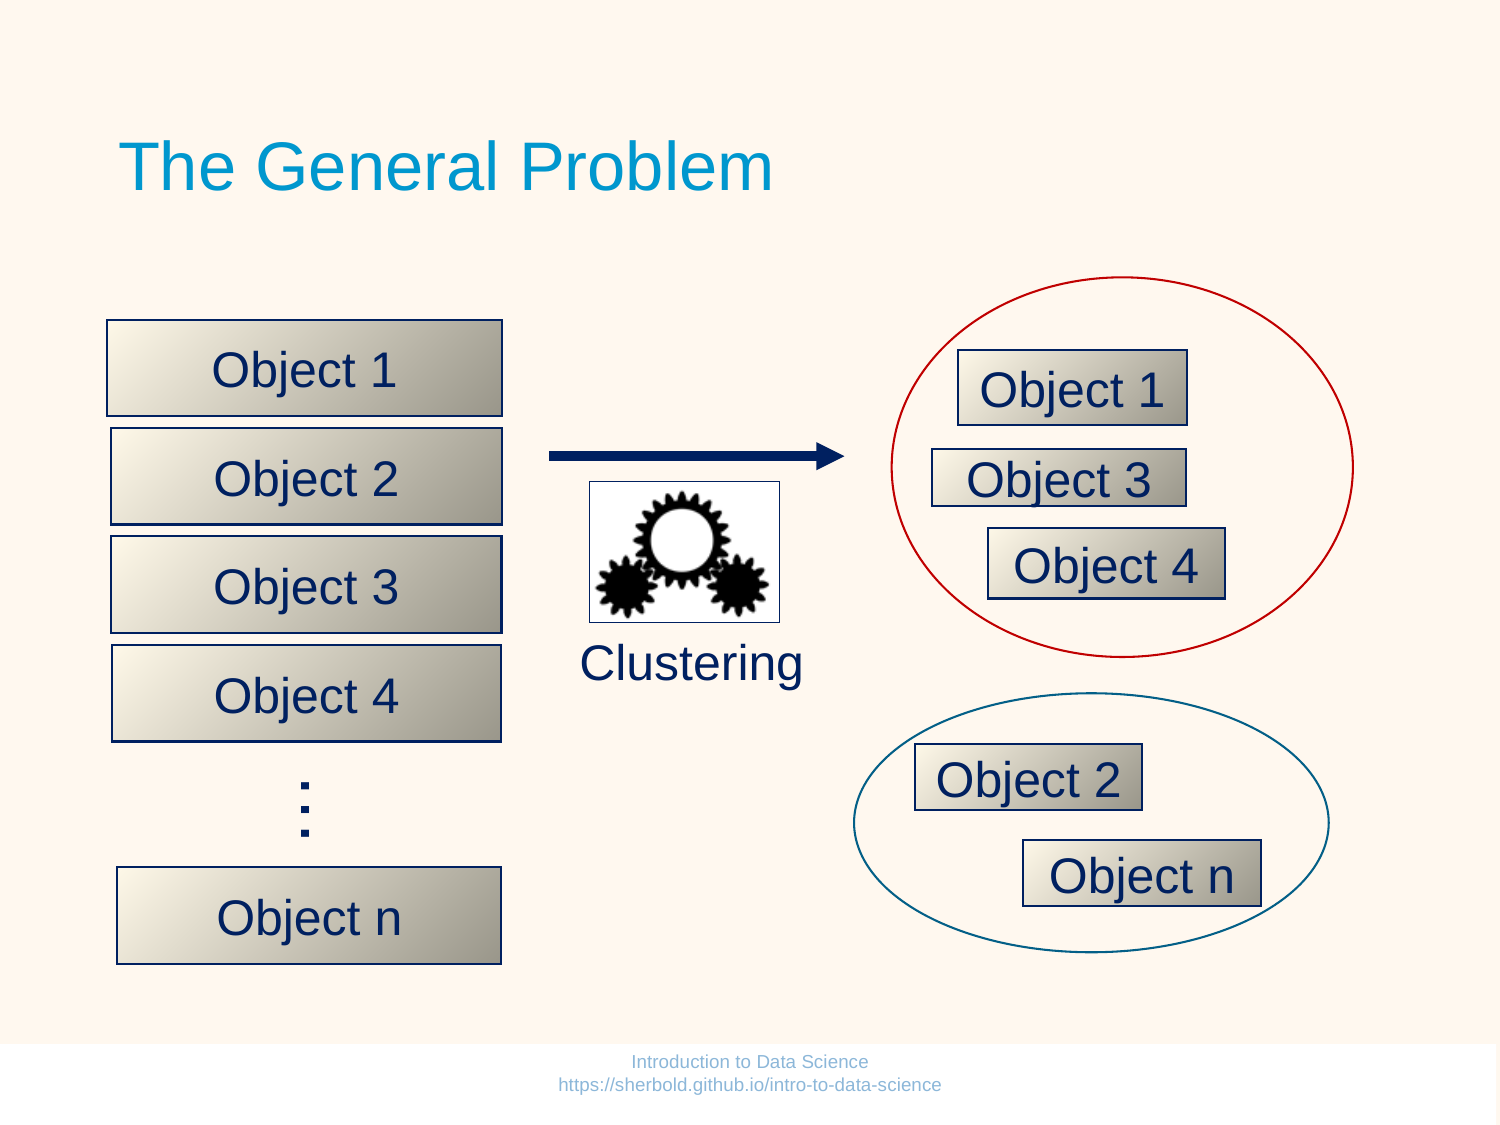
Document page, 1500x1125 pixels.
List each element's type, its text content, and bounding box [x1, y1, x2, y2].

text_box Object n [116, 866, 502, 965]
footer Introduction to Data Science https://sherbold.github.io/intro-to-data-science [496, 1042, 1004, 1103]
title The General Problem [103, 59, 1397, 278]
text_box Object 4 [111, 644, 502, 743]
text_box Object 3 [931, 448, 1187, 507]
picture [589, 481, 780, 623]
text_box Object 3 [110, 535, 503, 634]
text_box Object 2 [914, 743, 1143, 811]
text_box [890, 276, 1354, 659]
text_box Object 1 [106, 319, 503, 417]
text_box Object 2 [110, 427, 503, 526]
text_box Object n [1022, 839, 1262, 907]
text_box … [278, 757, 384, 840]
text_box Object 1 [957, 349, 1188, 426]
text_box Object 4 [987, 527, 1226, 600]
text_box Clustering [564, 622, 820, 698]
text_box [853, 692, 1330, 954]
